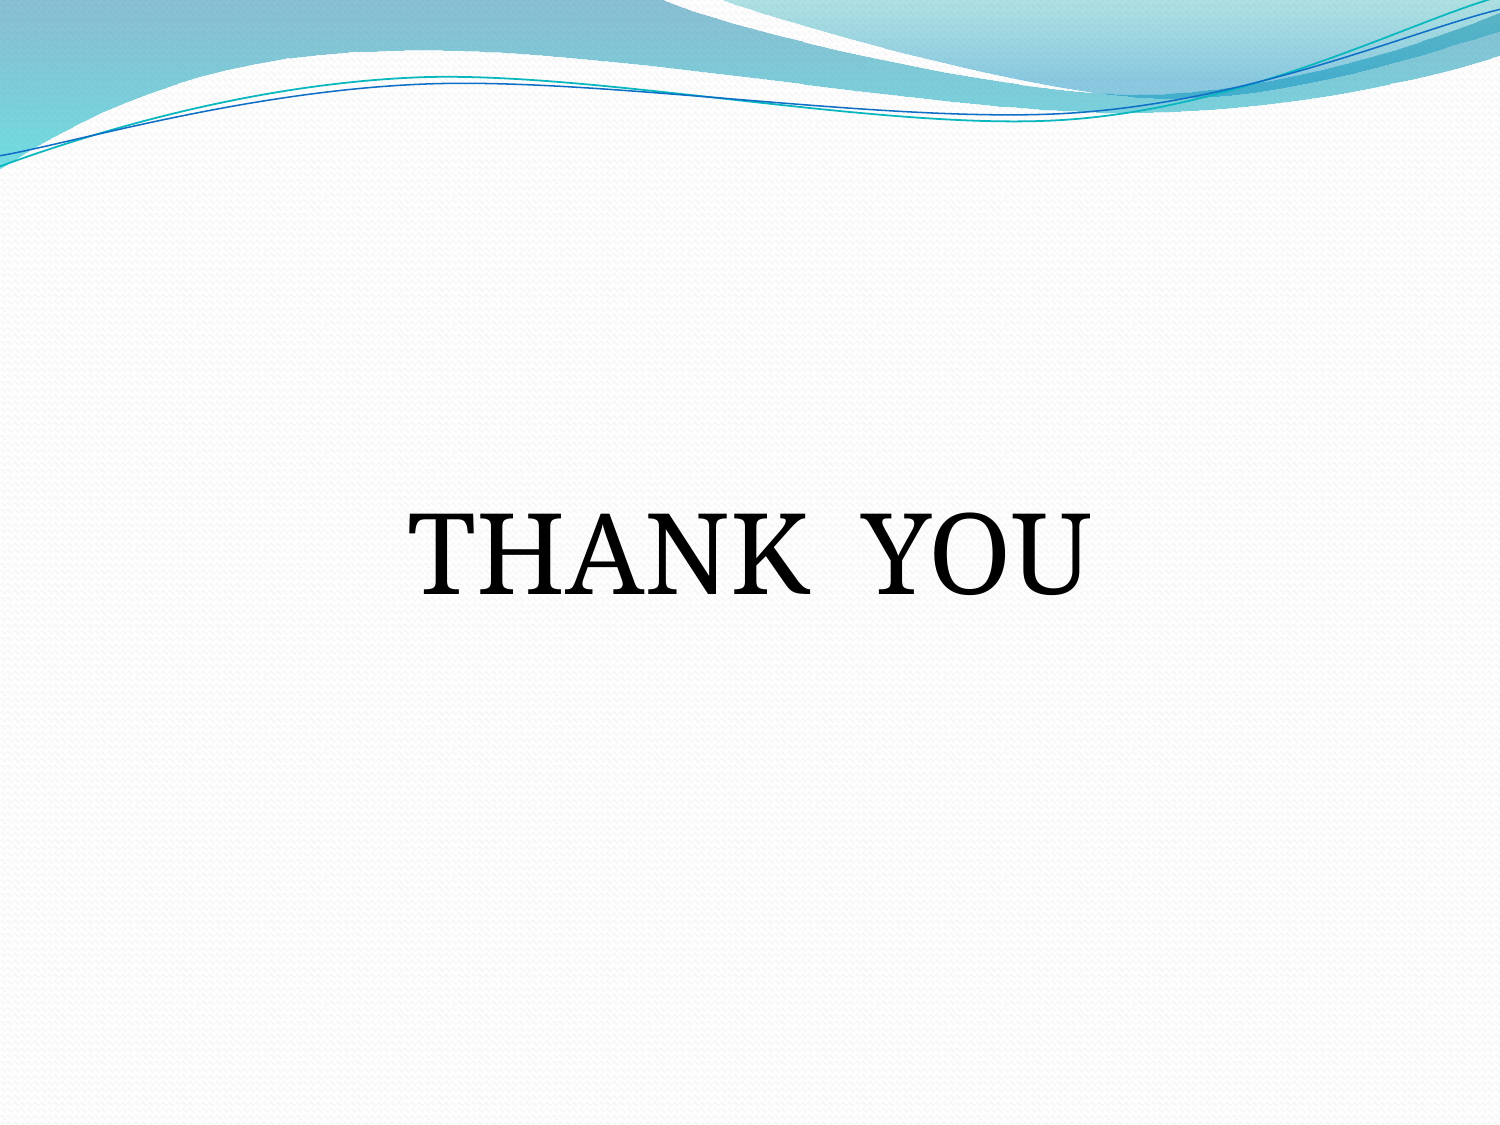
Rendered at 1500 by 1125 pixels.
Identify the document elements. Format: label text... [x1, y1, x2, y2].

list THANK YOU [75, 317, 1425, 1038]
